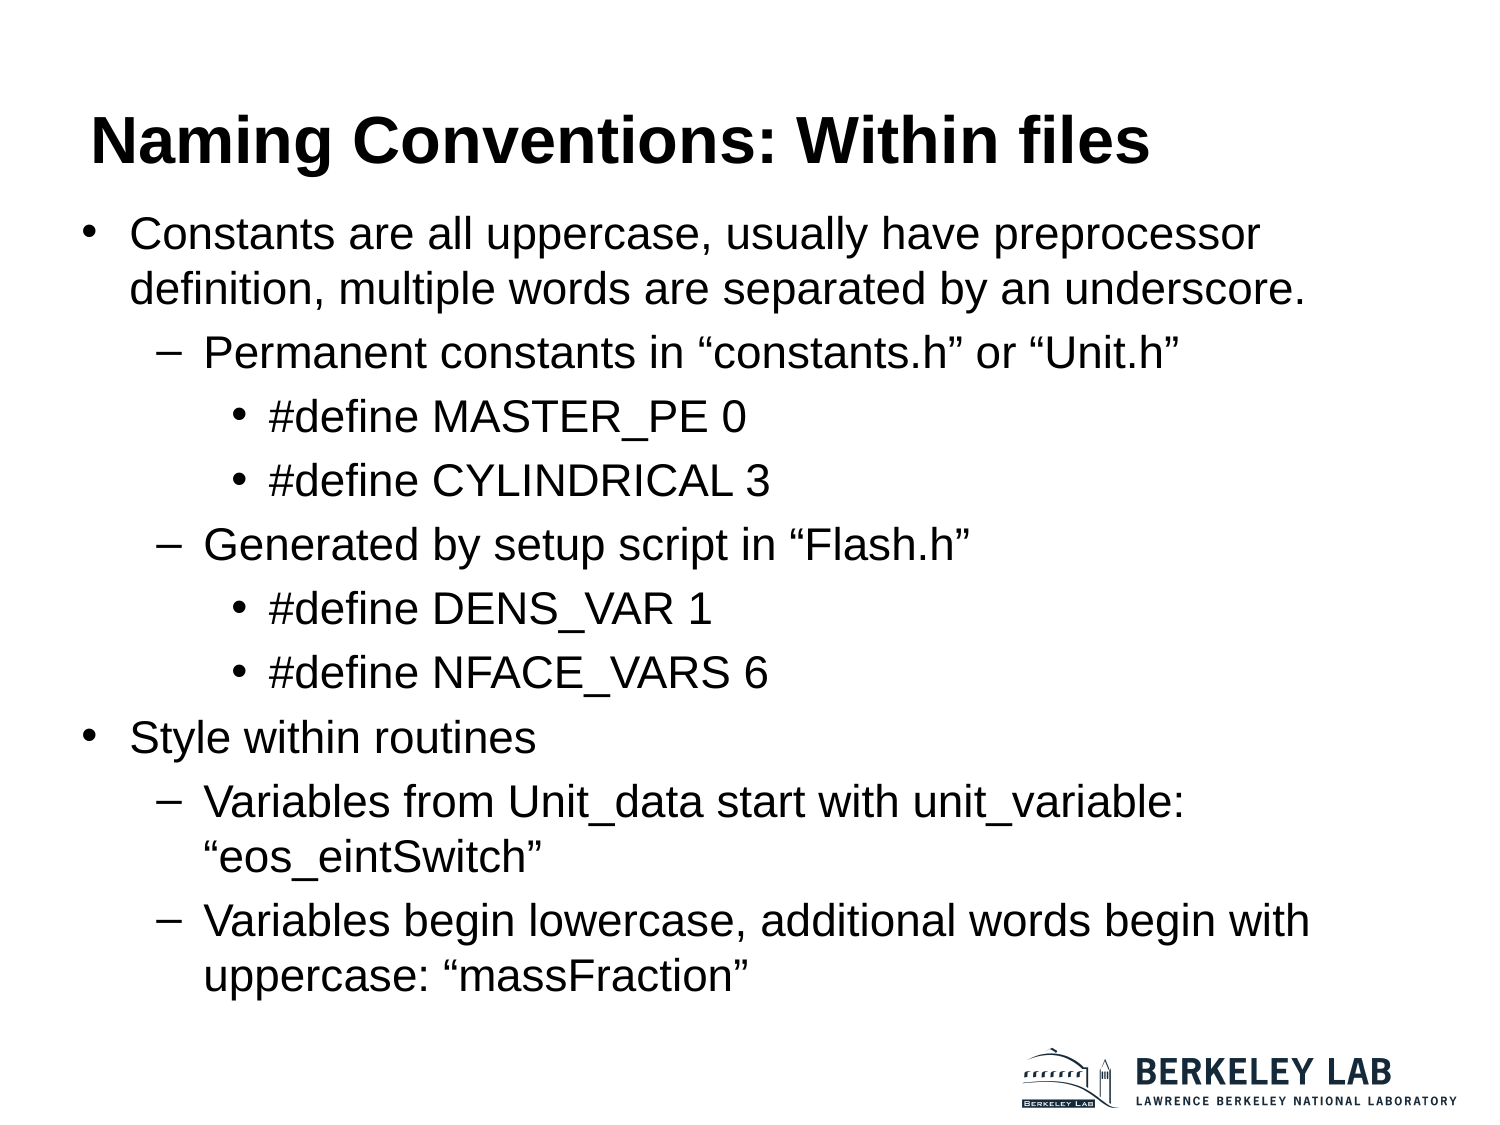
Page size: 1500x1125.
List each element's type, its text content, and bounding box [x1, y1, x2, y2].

list Constants are all uppercase, usually have preprocessor definition, multiple words are separated by an underscore. Permanent constants in “constants.h” or “Unit.h” #define MASTER_PE 0 #define CYLINDRICAL 3 Generated by setup script in “Flash.h” #define DENS_VAR 1 #define NFACE_VARS 6 Style within routines Variables from Unit_data start with unit_variable: “eos_eintSwitch” Variables begin lowercase, additional words begin with uppercase: “massFraction” [66, 195, 1417, 939]
picture [1022, 1047, 1457, 1108]
title Naming Conventions: Within files [74, 42, 1426, 231]
